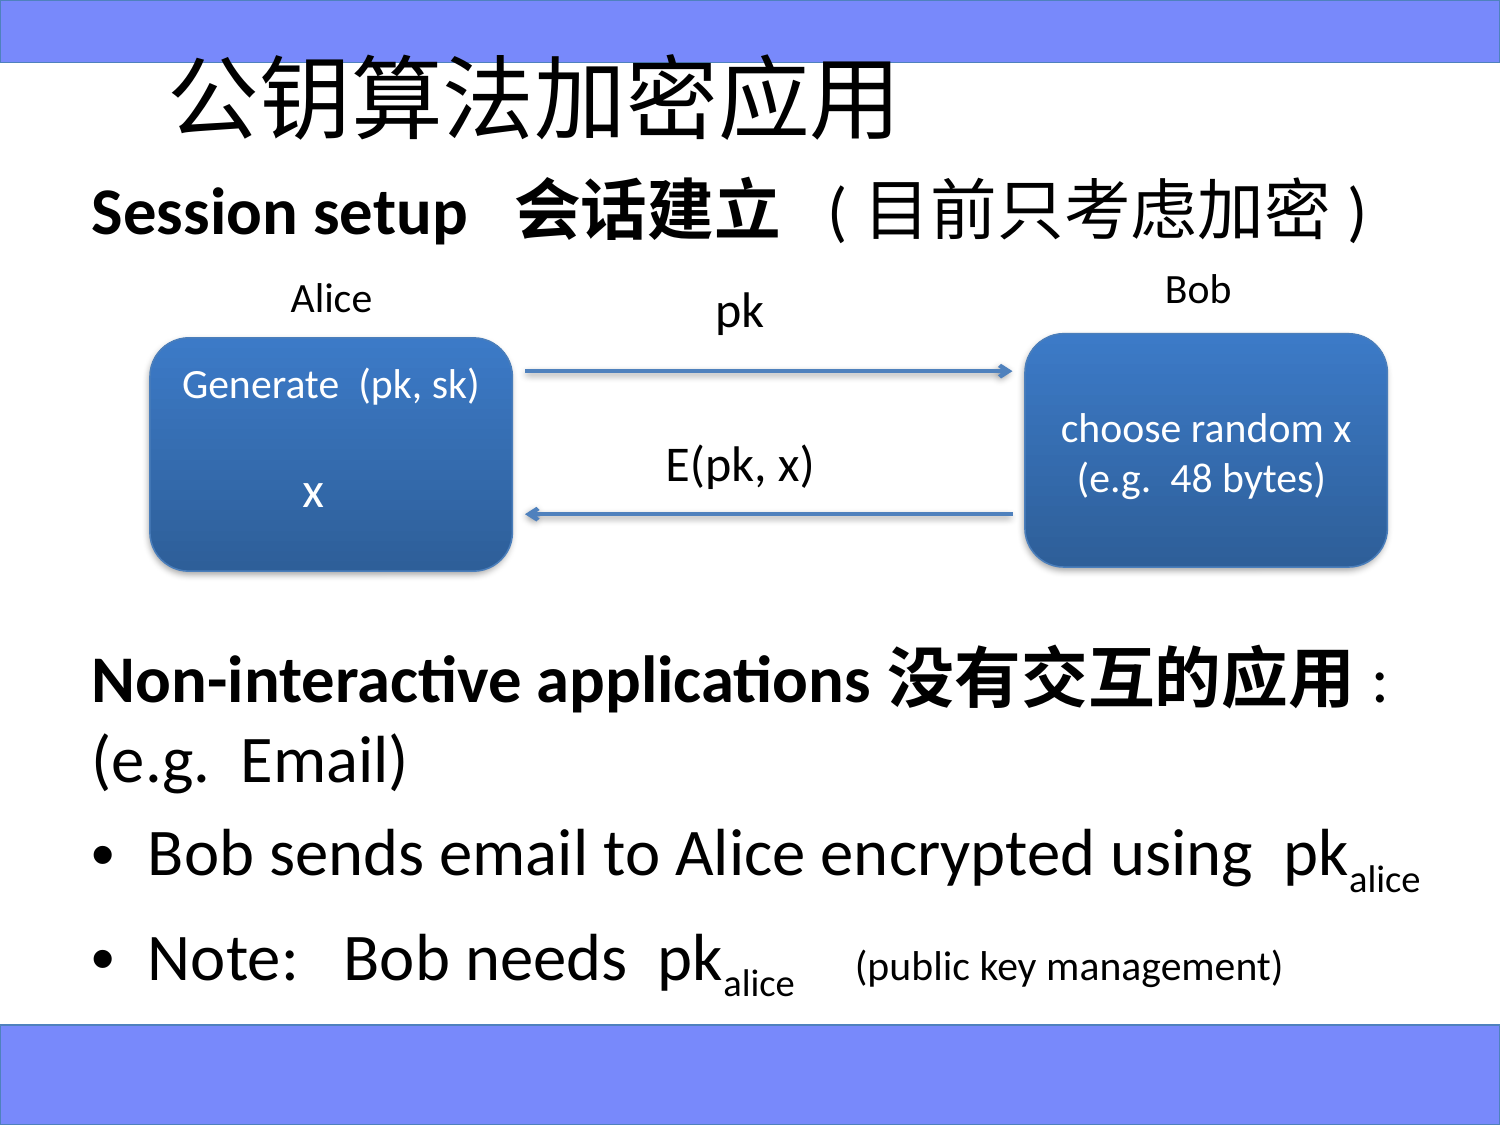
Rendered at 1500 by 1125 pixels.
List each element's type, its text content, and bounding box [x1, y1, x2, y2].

text_box choose random x (e.g. 48 bytes) [1024, 332, 1389, 568]
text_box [524, 424, 1013, 515]
text_box Bob [1150, 254, 1247, 320]
list Session setup 会话建立 (目前只考虑加密) Non-interactive applications没有交互的应用: (e.g. Email) Bob sends email to Alice encrypted using pkalice Note: Bob needs pkalice (public key management) [76, 160, 1450, 1057]
title 公钥算法加密应用 [152, 2, 1407, 160]
text_box Alice [275, 263, 388, 328]
text_box Generate (pk, sk) [149, 337, 514, 572]
text_box x [287, 450, 340, 526]
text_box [524, 269, 1013, 372]
